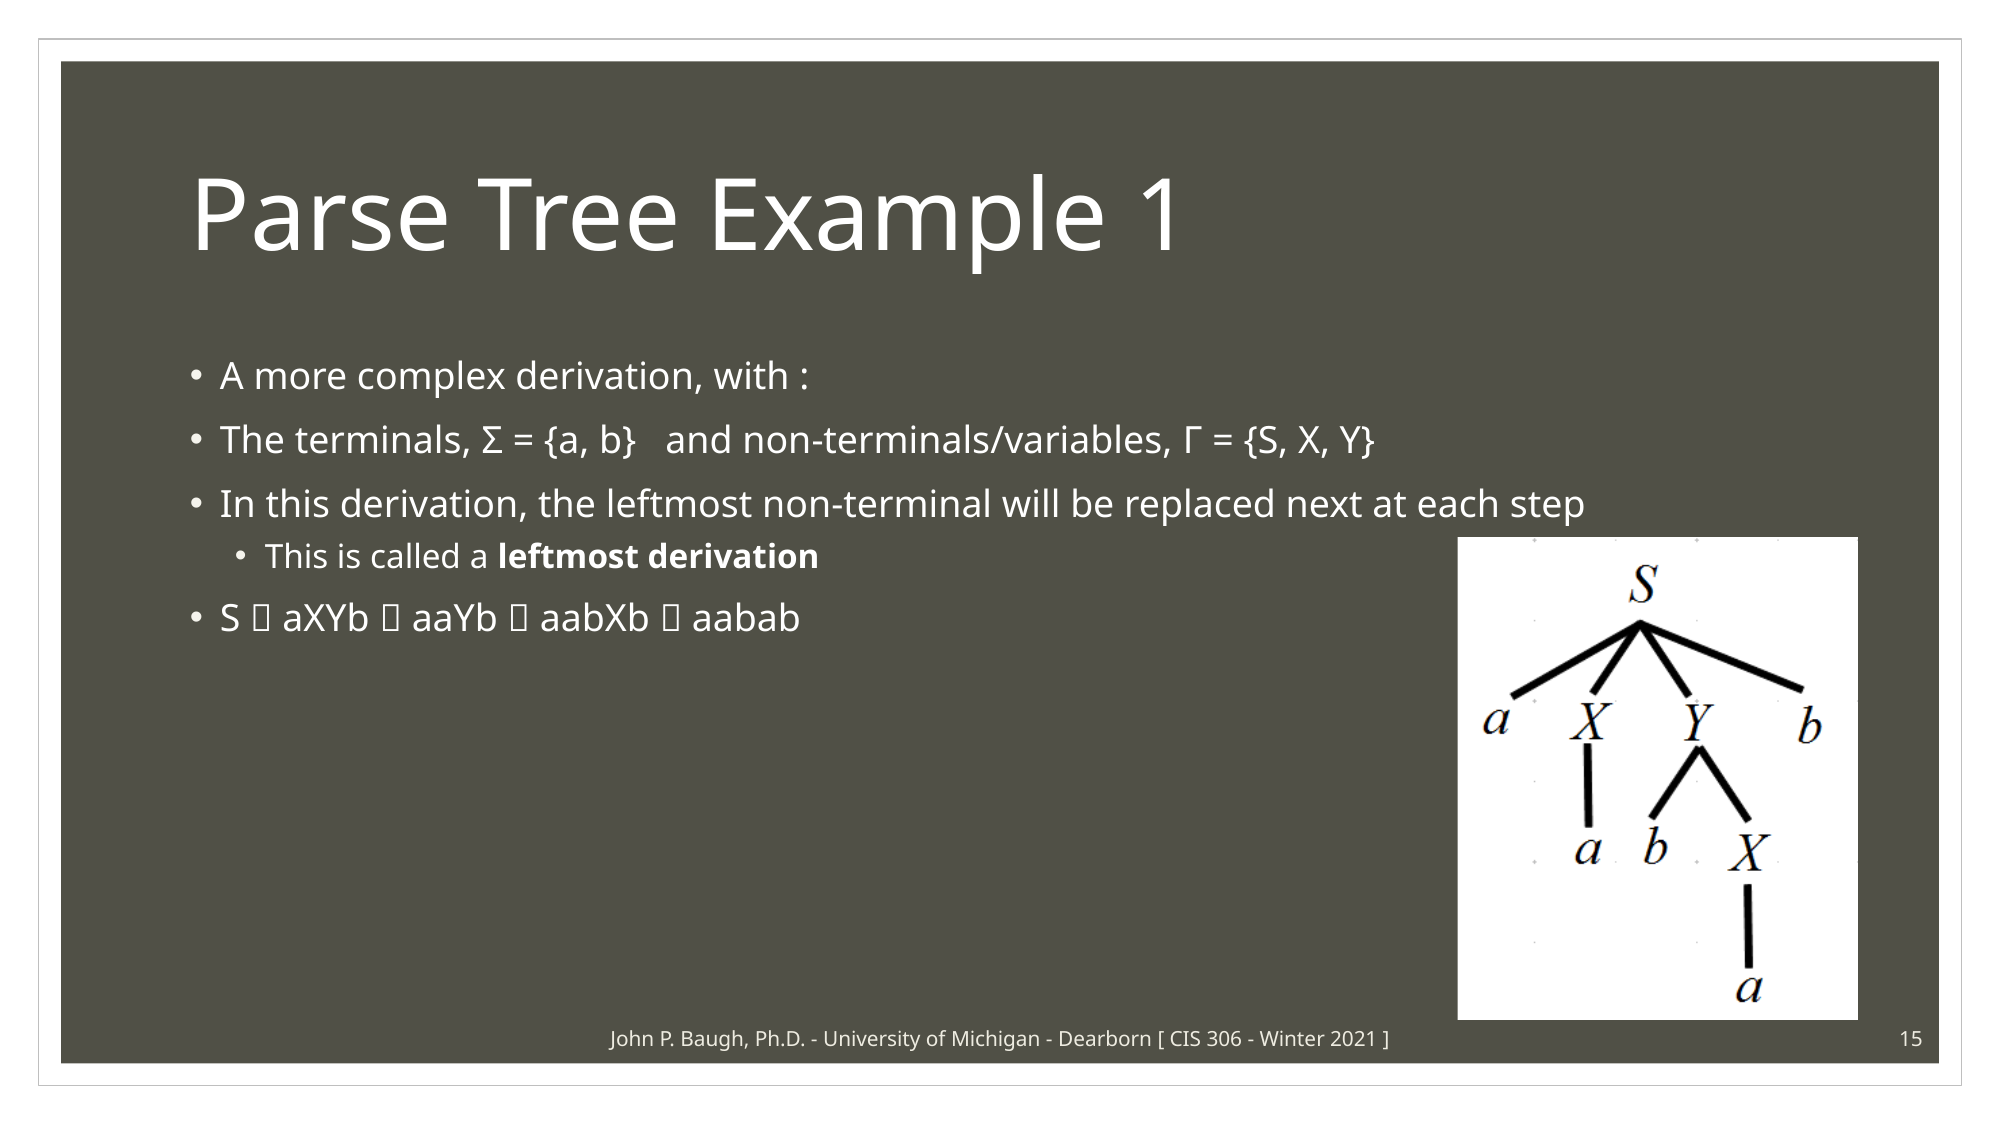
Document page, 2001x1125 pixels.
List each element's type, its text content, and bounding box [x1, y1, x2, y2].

picture [1457, 537, 1858, 1020]
list A more complex derivation, with : The terminals, Σ = {a, b} and non-terminals/variables, Γ = {S, X, Y} In this derivation, the leftmost non-terminal will be replaced next at each step This is called a leftmost derivation S  aXYb  aaYb  aabXb  aabab [174, 345, 1825, 990]
footer John P. Baugh, Ph.D. - University of Michigan - Dearborn [ CIS 306 - Winter 2021 ] [572, 1019, 1428, 1062]
slide_number 15 [1697, 1019, 1938, 1062]
title Parse Tree Example 1 [174, 105, 1825, 331]
